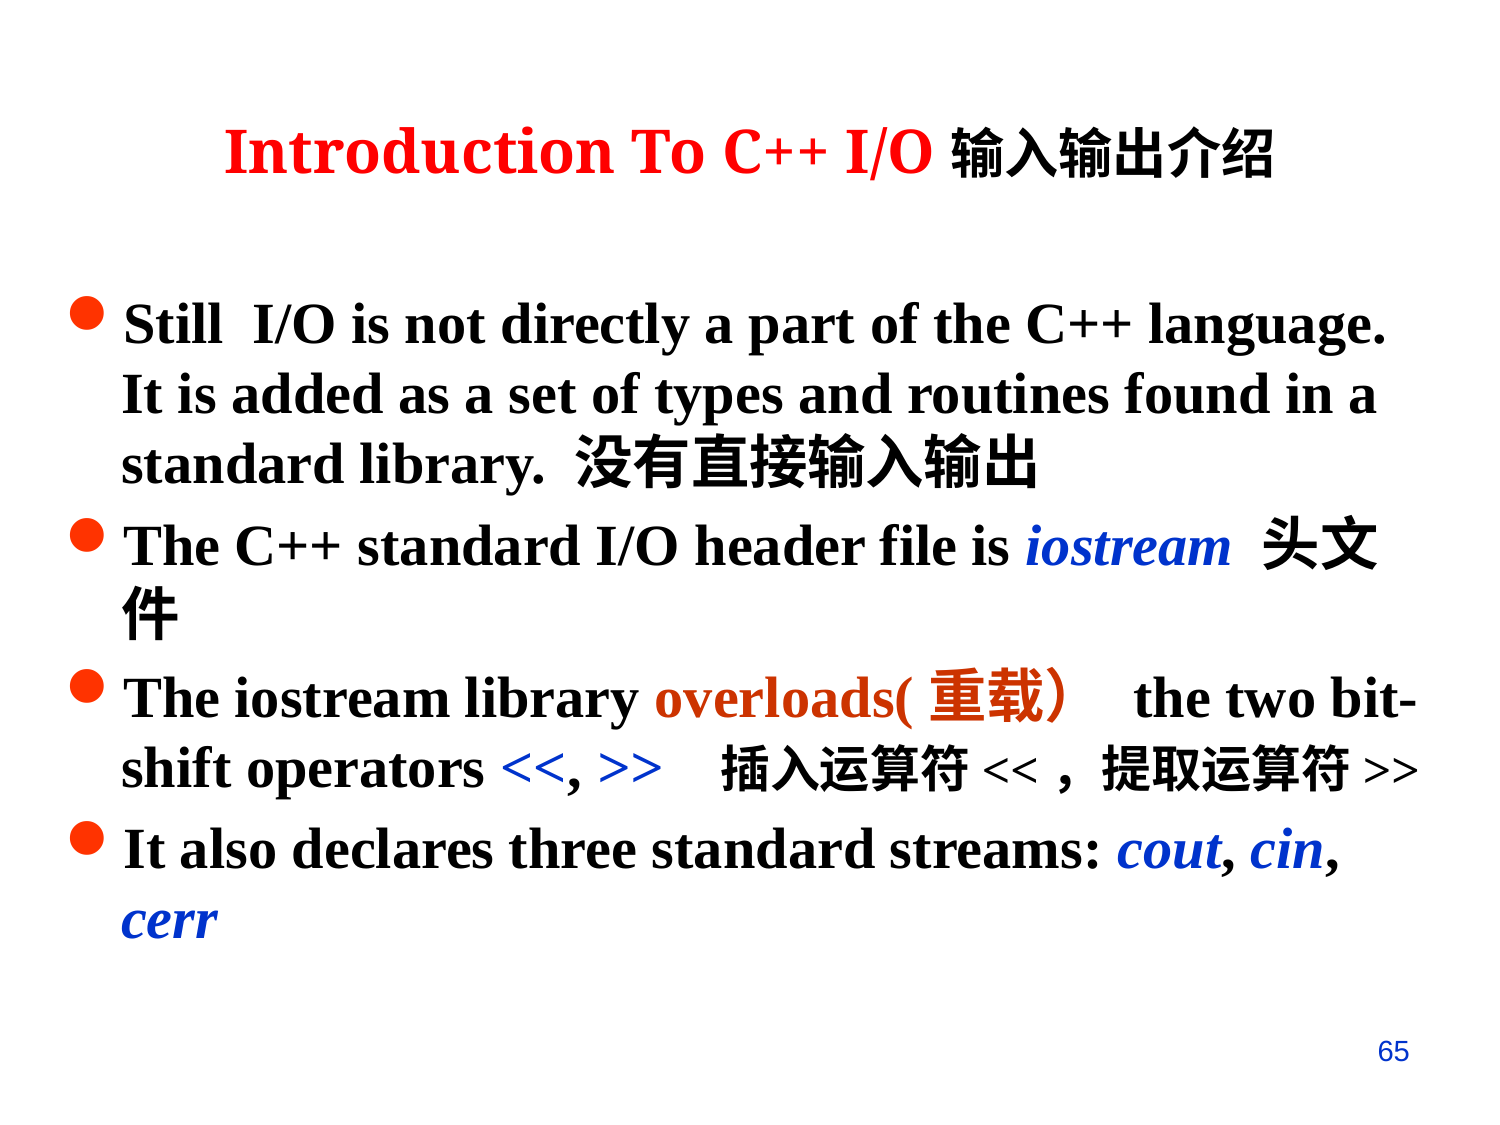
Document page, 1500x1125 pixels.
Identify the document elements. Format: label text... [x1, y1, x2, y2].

title Introduction To C++ I/O输入输出介绍 [49, 105, 1451, 194]
list Still I/O is not directly a part of the C++ language. It is added as a set of types and routines found in a standard library. 没有直接输入输出 The C++ standard I/O header file is iostream 头文件 The iostream library overloads(重载） the two bit-shift operators <<, >> 插入运算符<<，提取运算符>> It also declares three standard streams: cout, cin, cerr [50, 278, 1452, 902]
text_box 65 [1362, 1024, 1444, 1075]
